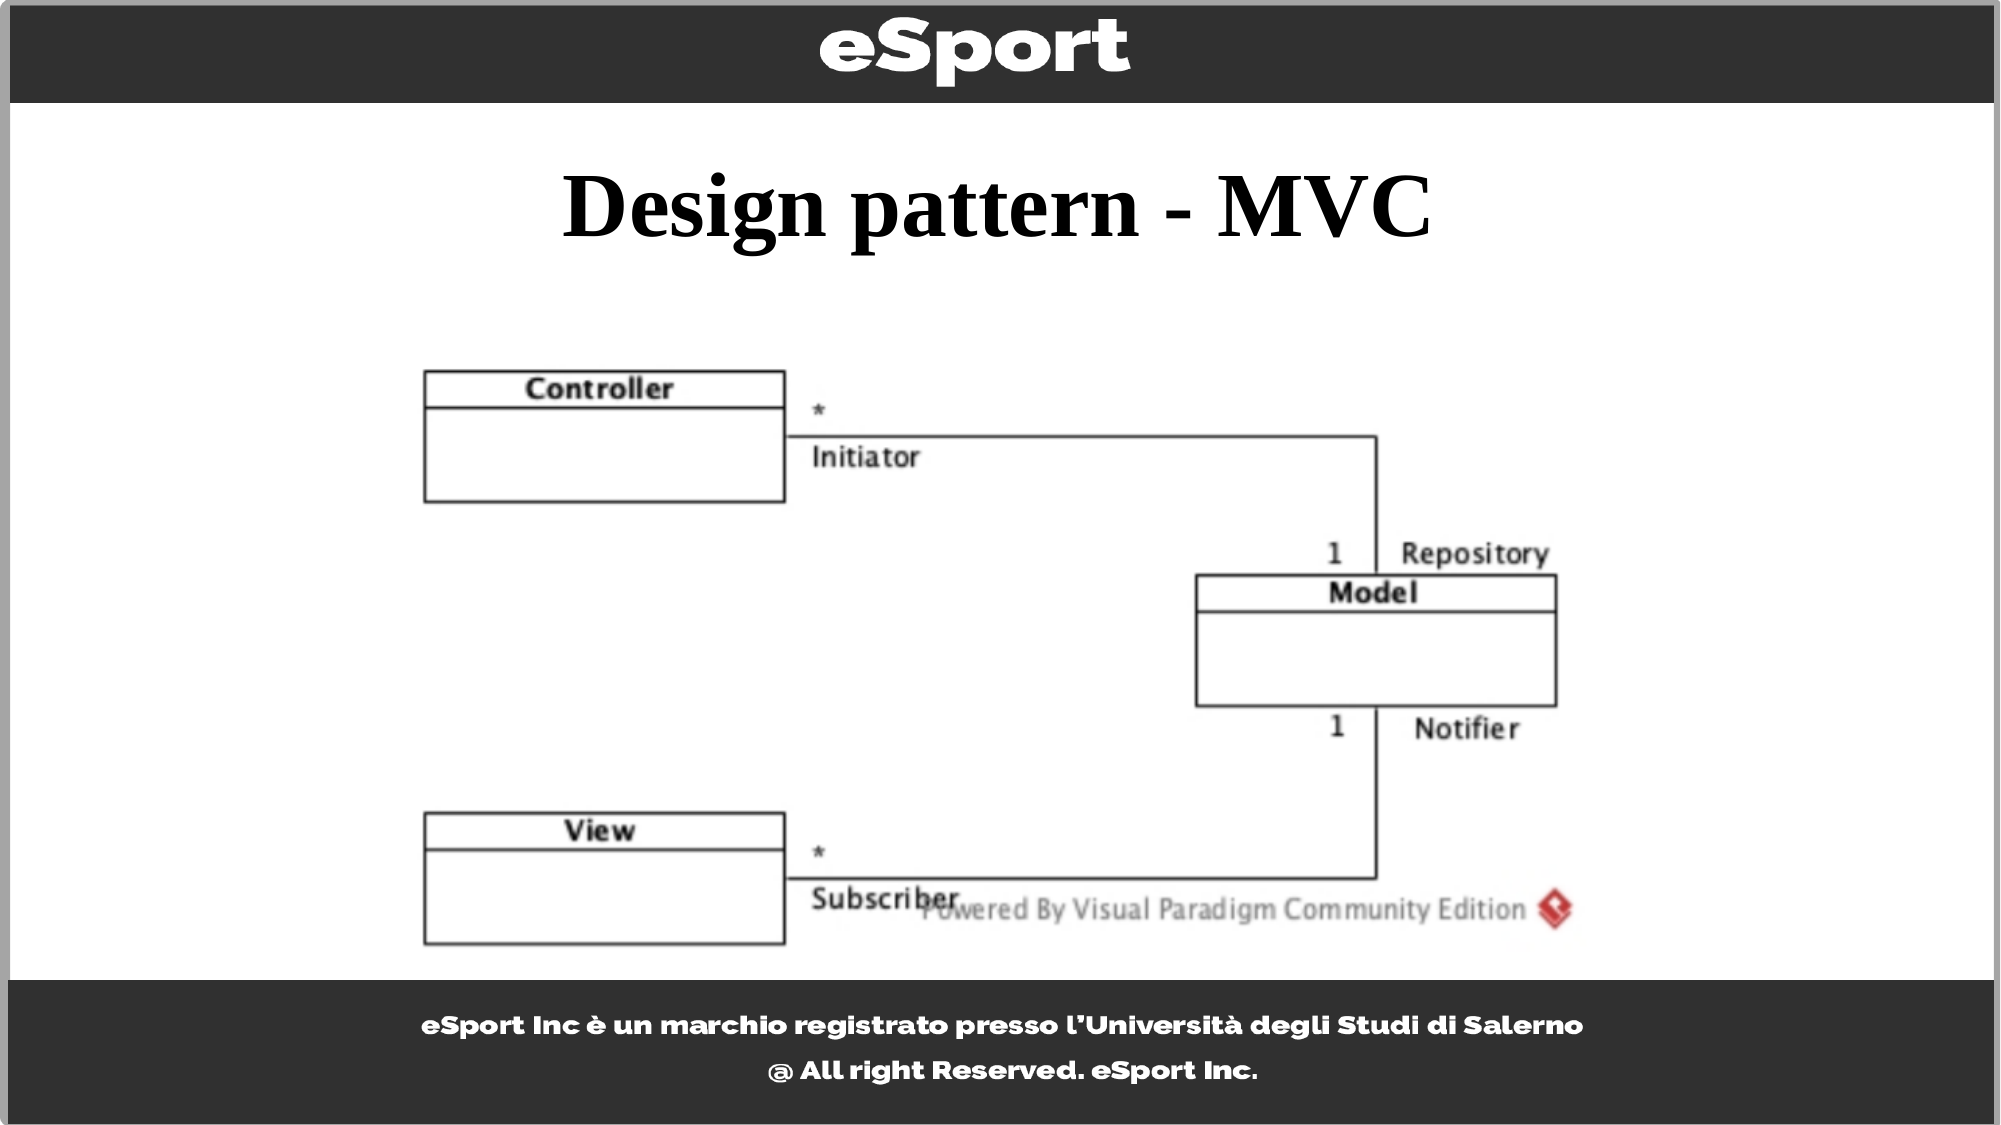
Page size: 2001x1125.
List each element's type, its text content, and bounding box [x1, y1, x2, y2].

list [406, 357, 1594, 956]
picture [0, 0, 2001, 1125]
title Design pattern - MVC [137, 98, 1863, 316]
